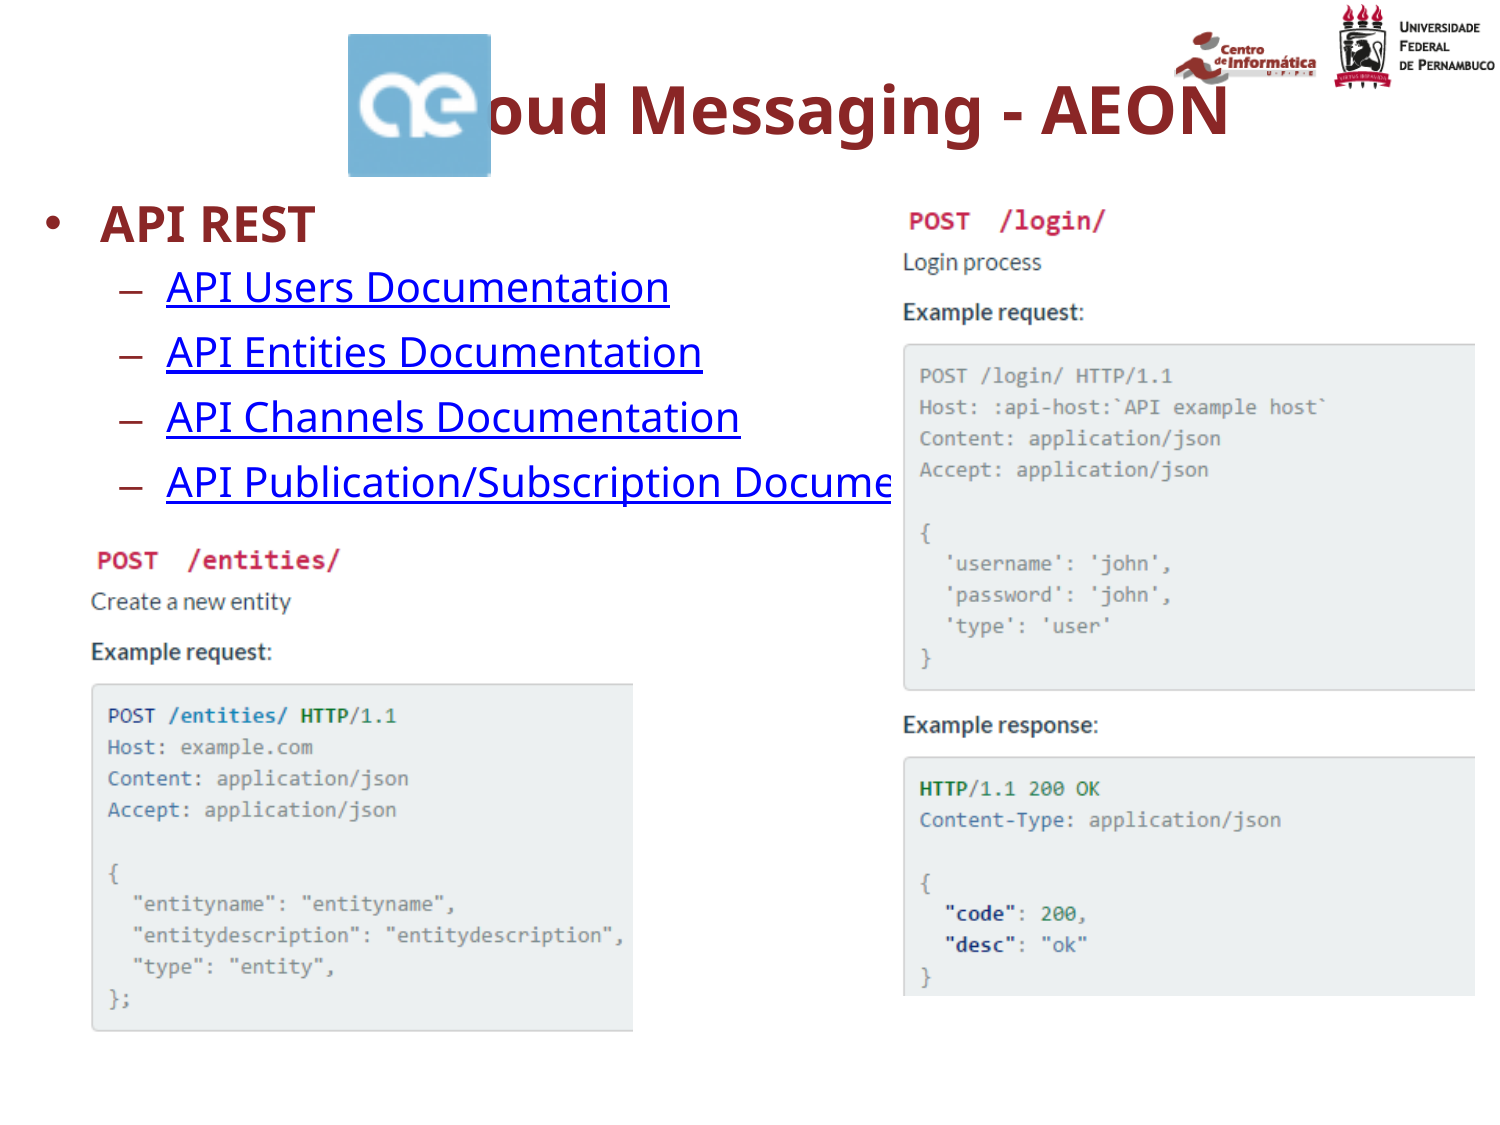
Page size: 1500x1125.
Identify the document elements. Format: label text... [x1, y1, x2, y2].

picture [1174, 4, 1495, 90]
list API REST API Users Documentation API Entities Documentation API Channels Documentation API Publication/Subscription Documentation [29, 184, 1471, 1083]
picture [891, 207, 1475, 996]
picture [348, 34, 491, 177]
picture [76, 538, 634, 1046]
title Cloud Messaging - AEON [76, 30, 1427, 184]
